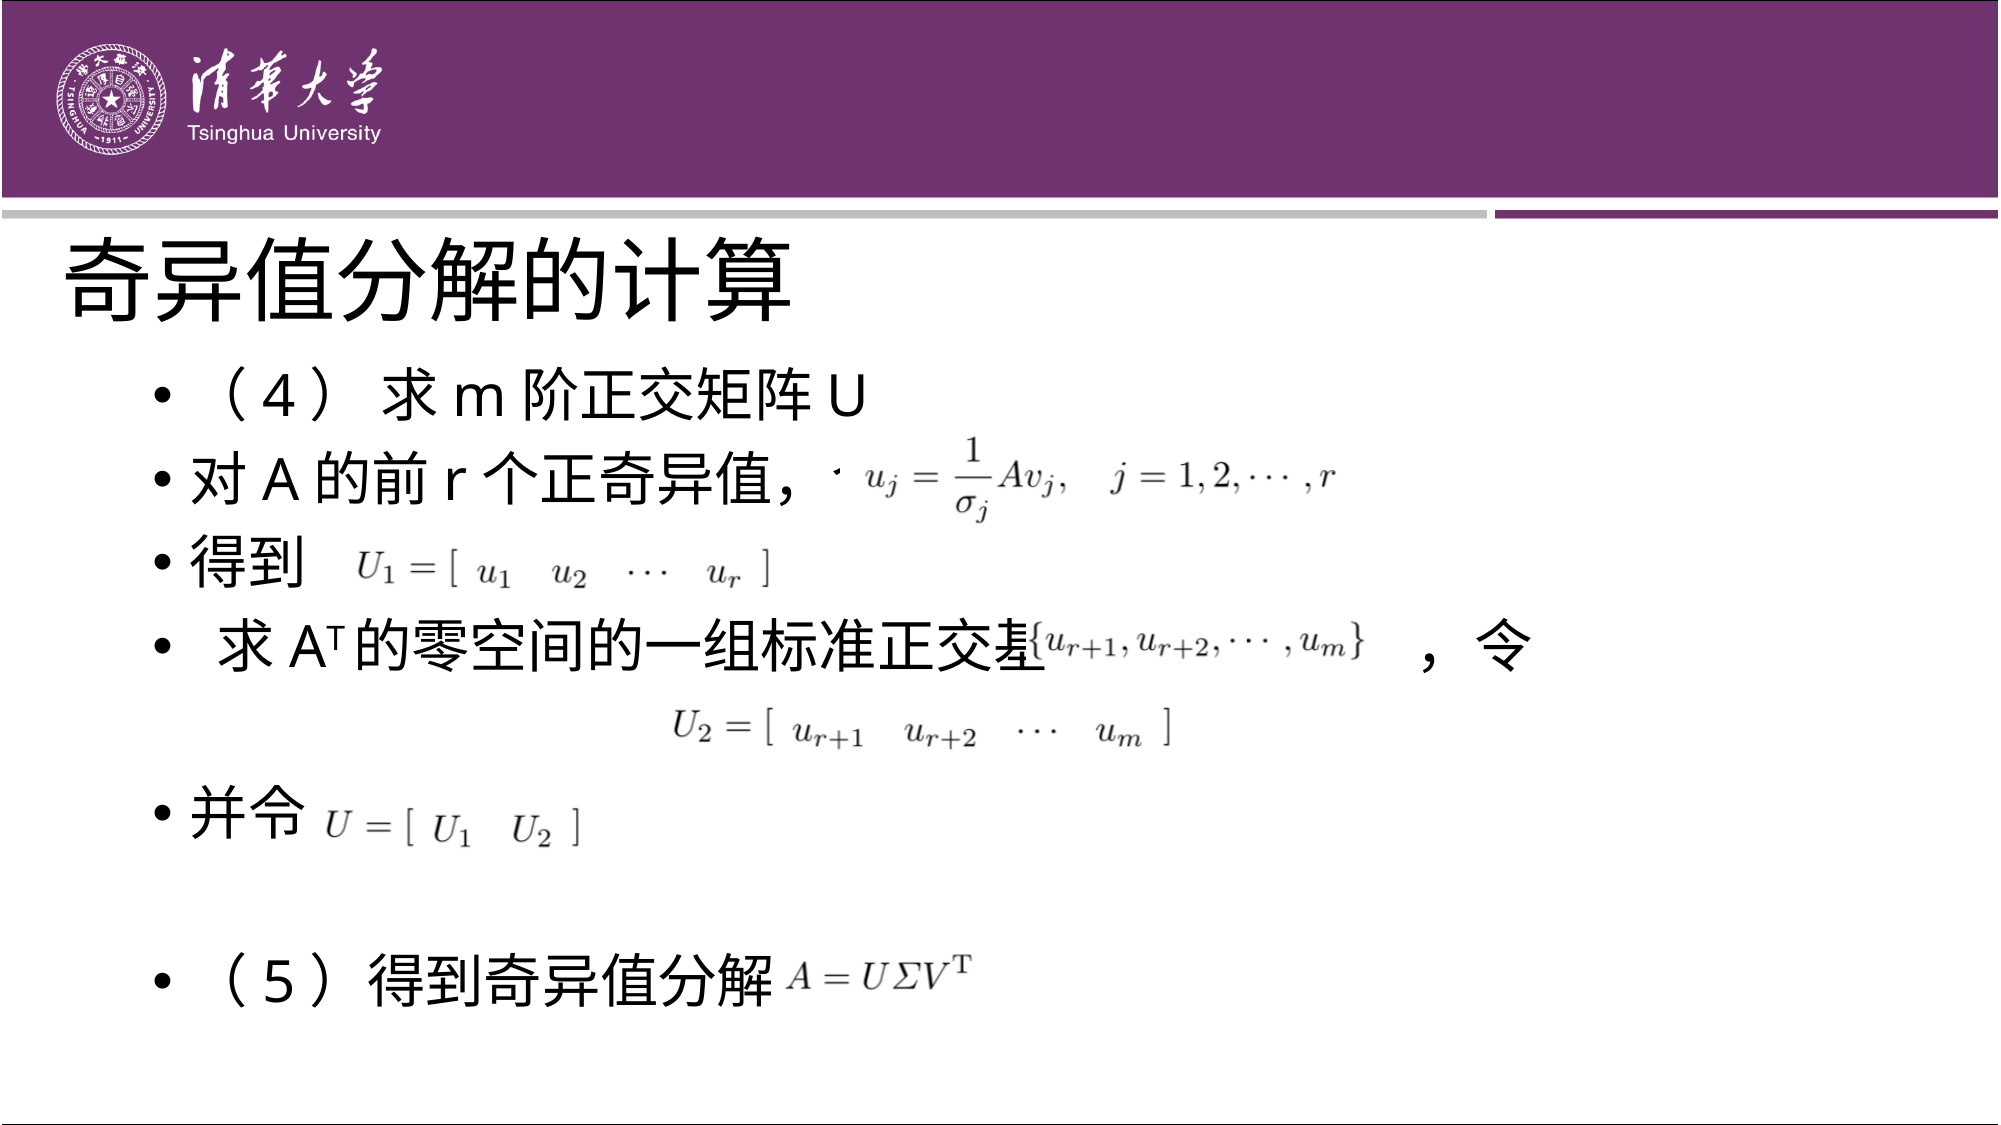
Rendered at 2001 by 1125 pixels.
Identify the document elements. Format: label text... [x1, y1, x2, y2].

list （4） 求m阶正交矩阵U 对A的前r个正奇异值，令 得到 求AT的零空间的一组标准正交基 ，令 并令 （5）得到奇异值分解 [137, 358, 1863, 1073]
title 奇异值分解的计算 [46, 176, 1772, 394]
picture [2, 0, 1998, 1125]
